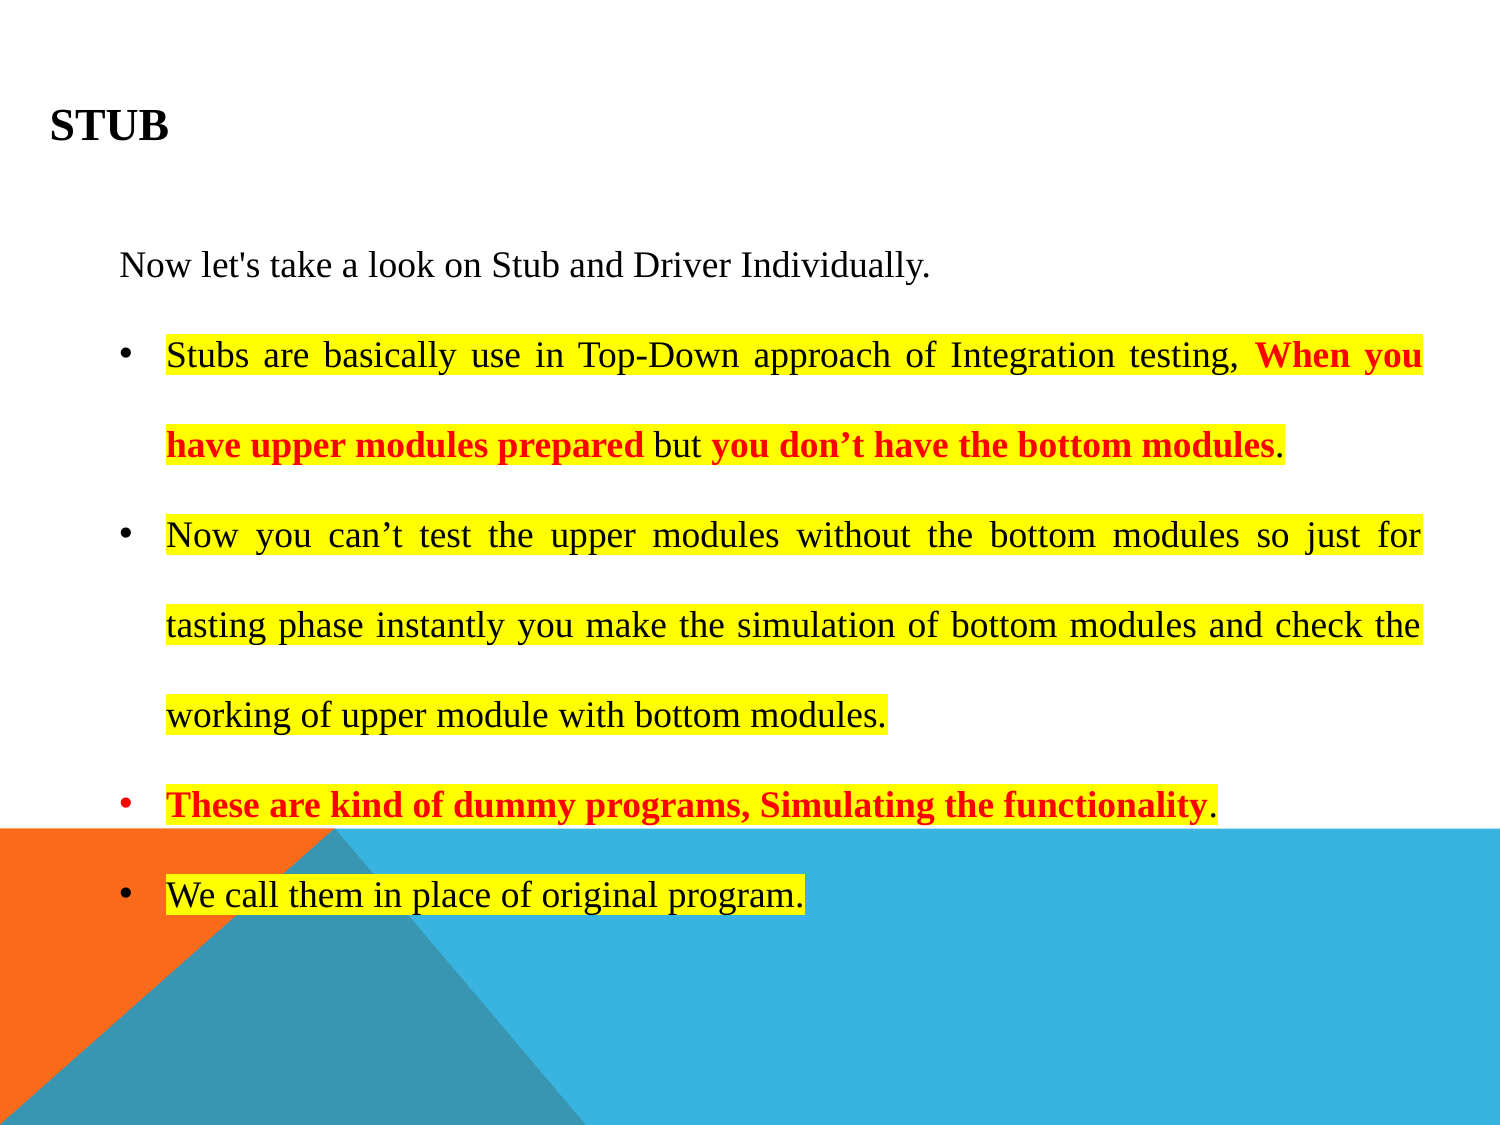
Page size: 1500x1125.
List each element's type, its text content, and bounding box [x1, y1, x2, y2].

text_box Now let's take a look on Stub and Driver Individually. Stubs are basically use in Top-Down approach of Integration testing, When you have upper modules prepared but you don’t have the bottom modules. Now you can’t test the upper modules without the bottom modules so just for tasting phase instantly you make the simulation of bottom modules and check the working of upper module with bottom modules. These are kind of dummy programs, Simulating the functionality. We call them in place of original program. [104, 187, 1438, 923]
text_box Stub [25, 87, 185, 158]
